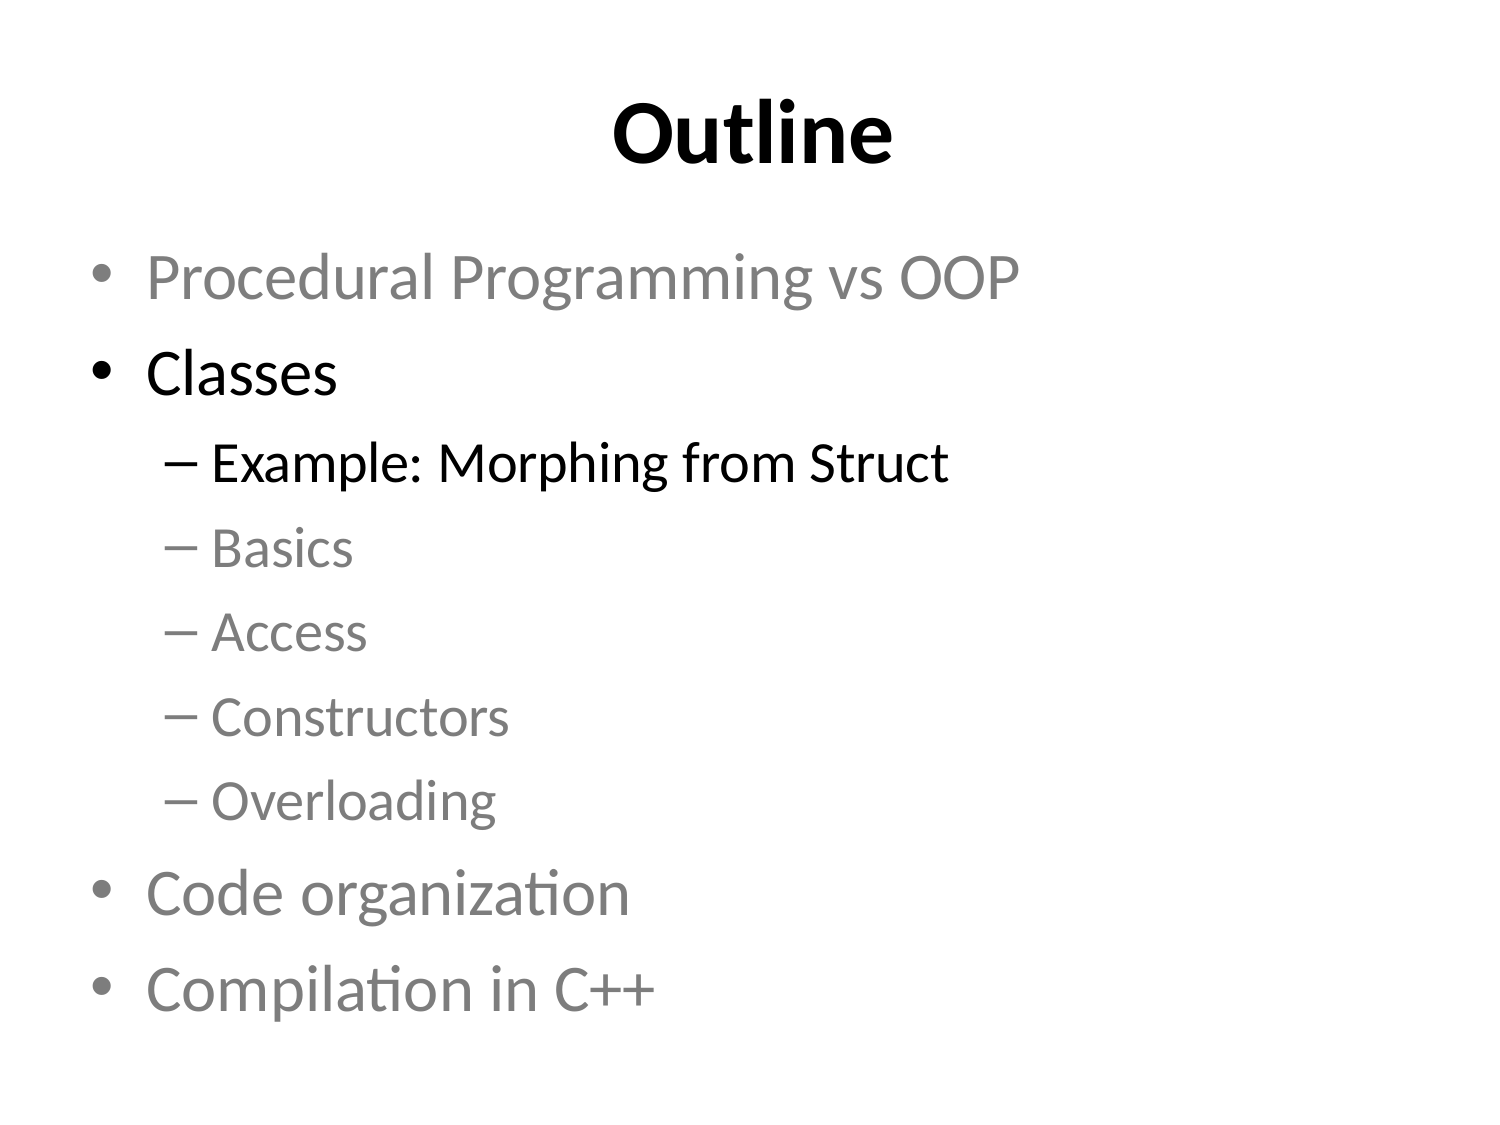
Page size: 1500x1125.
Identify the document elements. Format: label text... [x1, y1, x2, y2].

text_box Procedural Programming vs OOP Classes Example: Morphing from Struct Basics Access Constructors Overloading Code organization Compilation in C++ [87, 214, 1024, 1026]
title Outline [602, 69, 898, 214]
